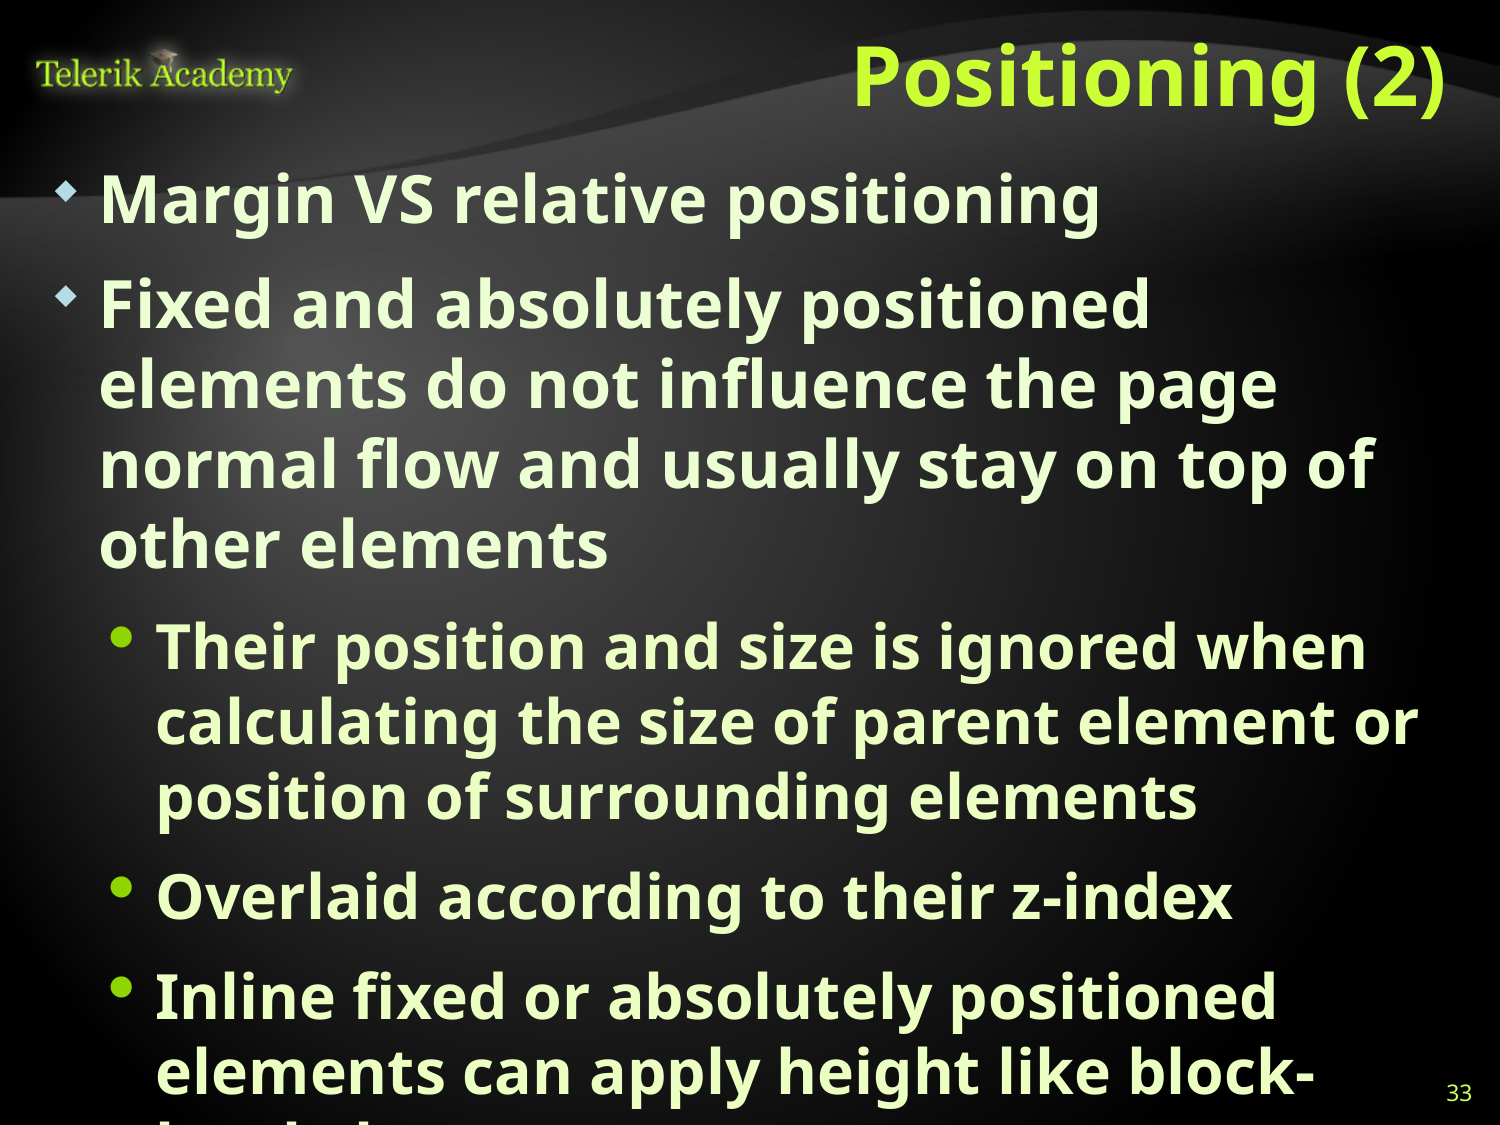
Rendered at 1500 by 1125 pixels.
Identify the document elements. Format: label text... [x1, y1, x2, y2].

slide_number 33 [1412, 1074, 1488, 1113]
picture [0, 0, 1500, 1125]
list Margin VS relative positioning Fixed and absolutely positioned elements do not influence the page normal flow and usually stay on top of other elements Their position and size is ignored when calculating the size of parent element or position of surrounding elements Overlaid according to their z-index Inline fixed or absolutely positioned elements can apply height like block-level elements [37, 149, 1463, 1100]
title Positioning (2) [300, 12, 1463, 149]
